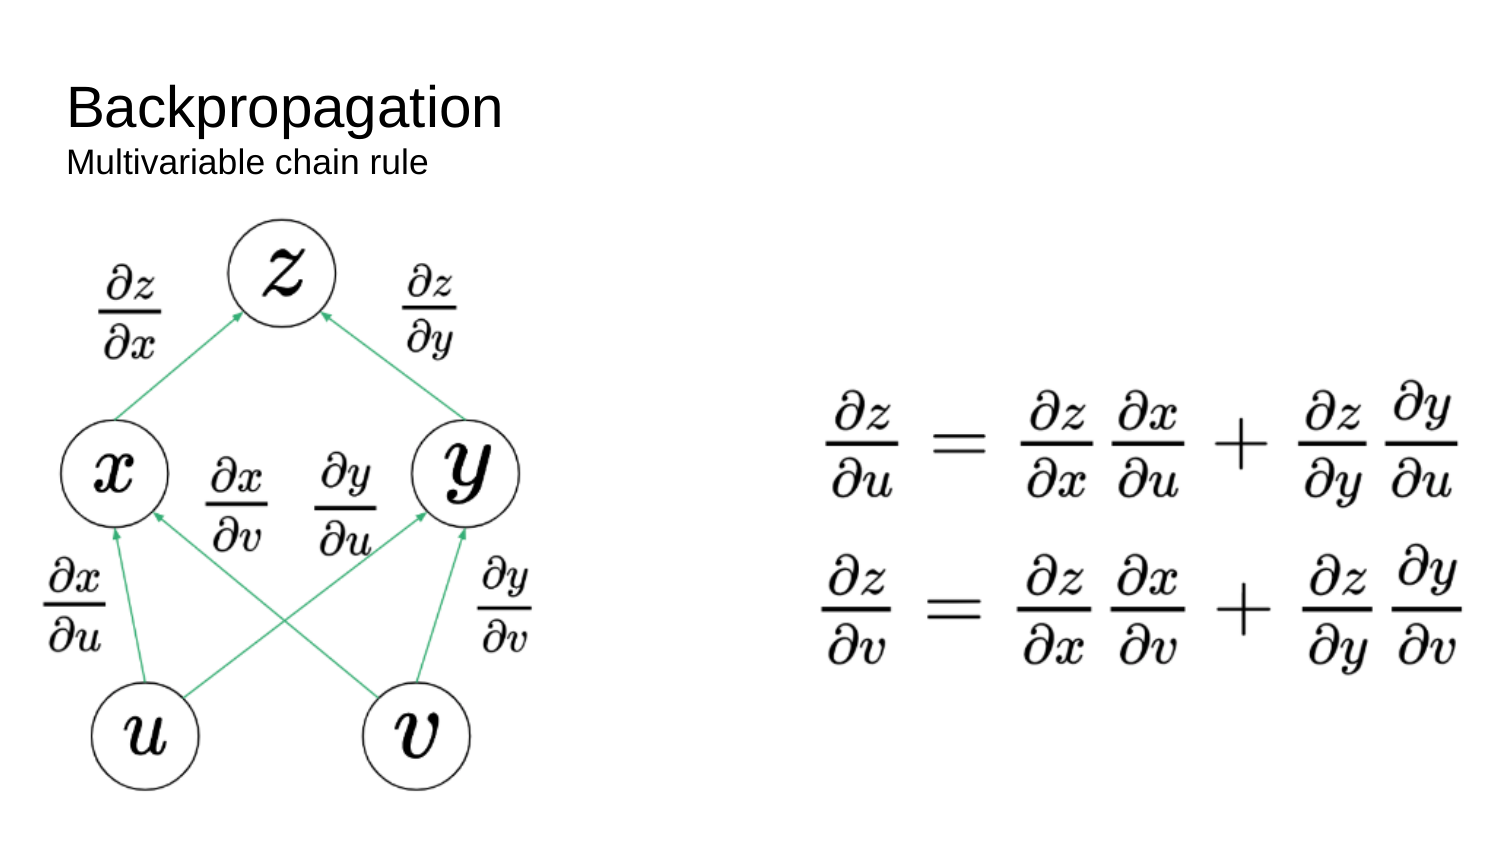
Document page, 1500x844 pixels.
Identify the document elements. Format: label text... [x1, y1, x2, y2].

picture [24, 186, 1476, 813]
title Backpropagation Multivariable chain rule [51, 54, 1449, 149]
